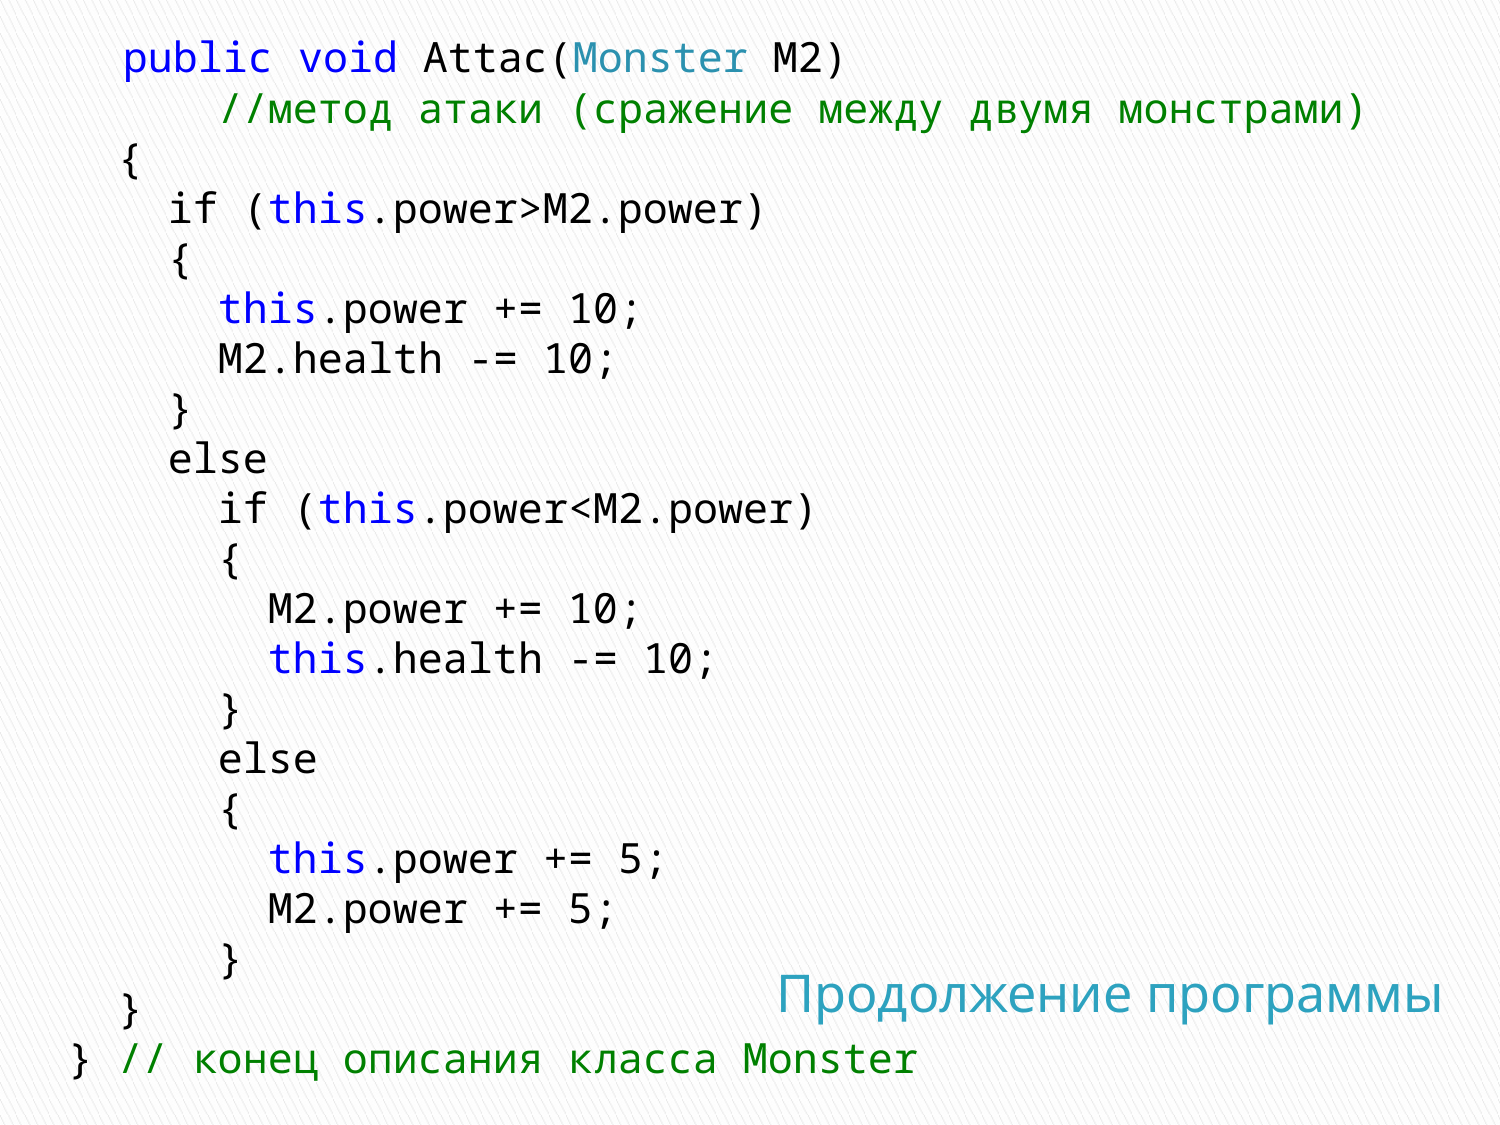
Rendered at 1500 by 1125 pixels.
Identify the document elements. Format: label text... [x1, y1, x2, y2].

list public void Attac(Monster M2) //метод атаки (сражение между двумя монстрами) { if (this.power>M2.power) { this.power += 10; M2.health -= 10; } else if (this.power<M2.power) { M2.power += 10; this.health -= 10; } else { this.power += 5; M2.power += 5; } } } // конец описания класса Monster [53, 19, 1459, 1106]
